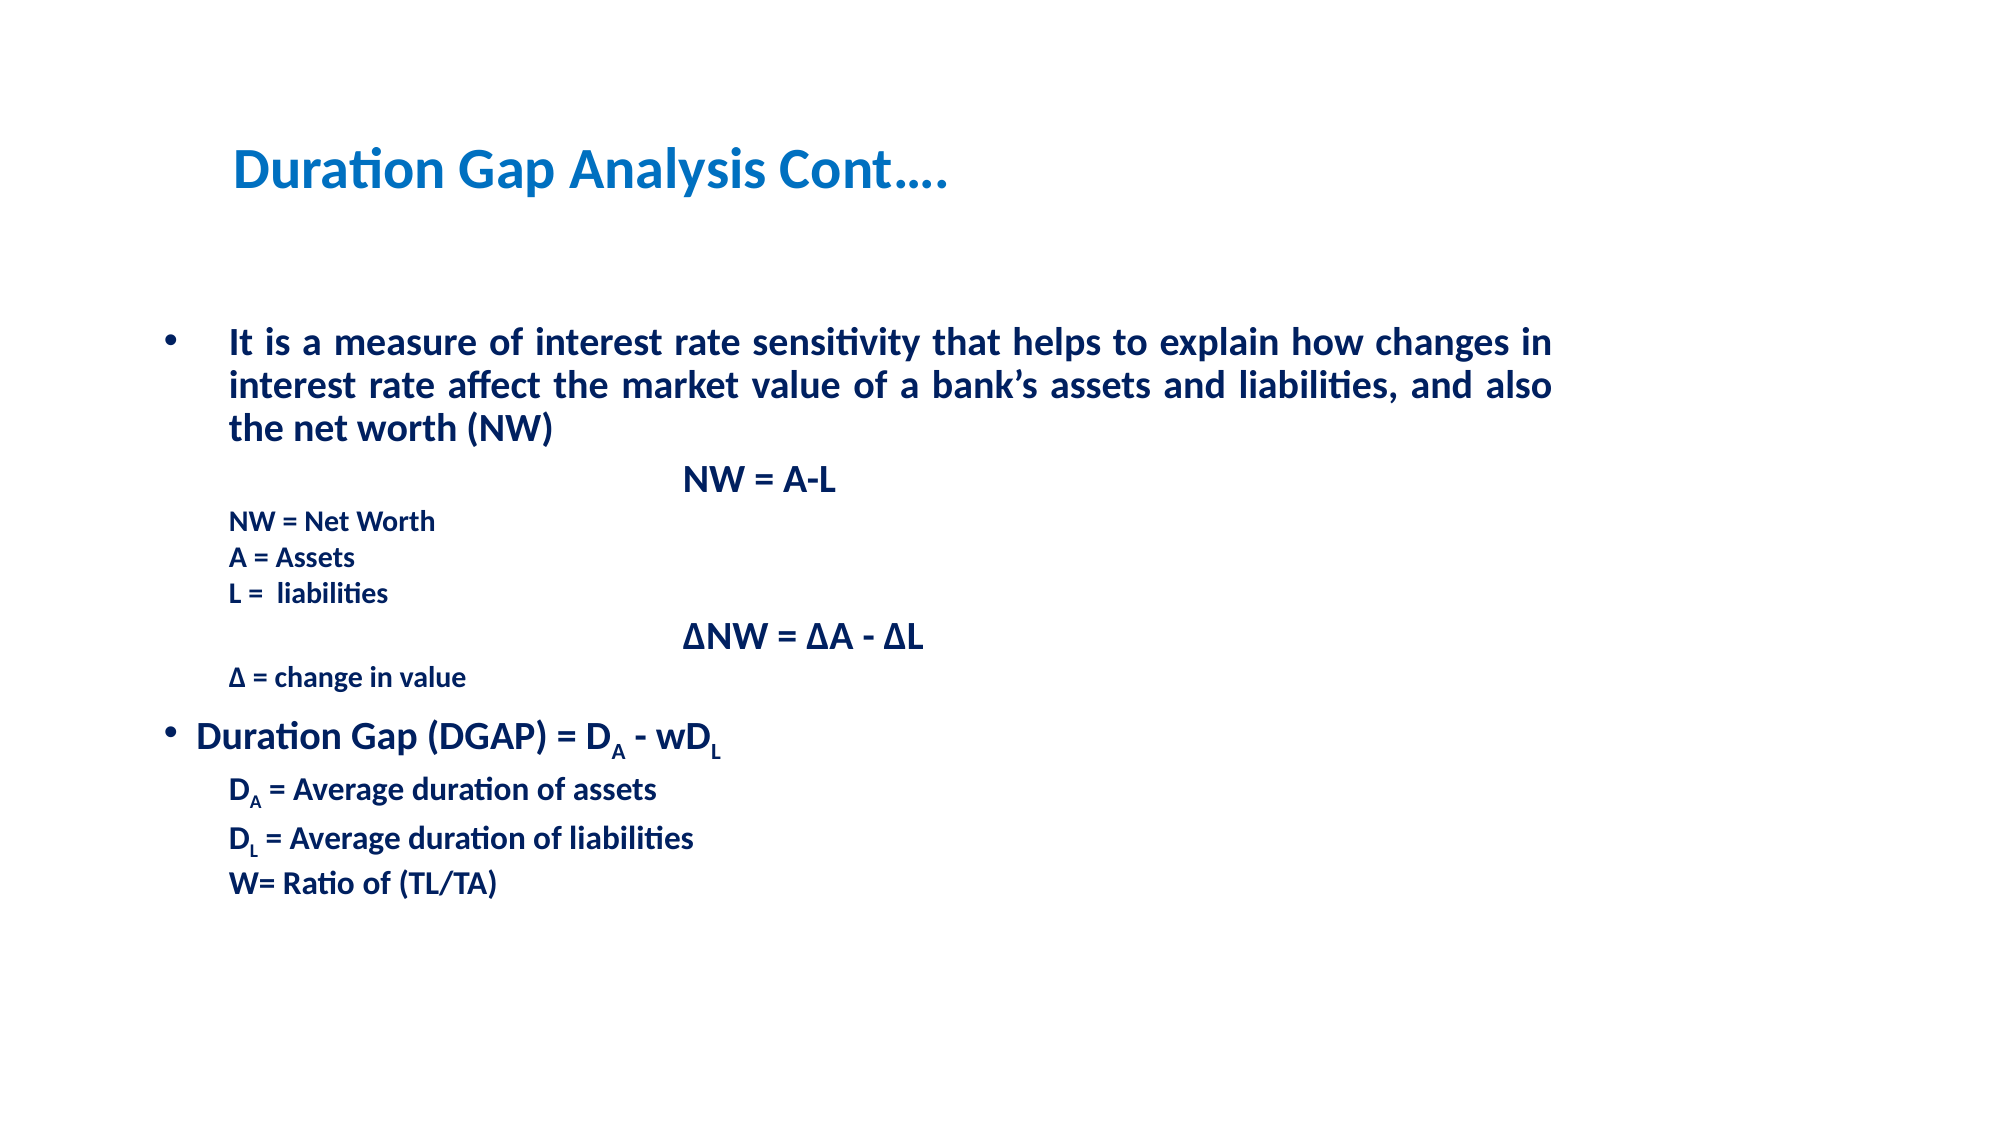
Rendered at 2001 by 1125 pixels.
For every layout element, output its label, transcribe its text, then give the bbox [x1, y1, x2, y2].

title Duration Gap Analysis Cont…. [218, 105, 1944, 235]
list It is a measure of interest rate sensitivity that helps to explain how changes in interest rate affect the market value of a bank’s assets and liabilities, and also the net worth (NW) NW = A-L NW = Net Worth A = Assets L = liabilities ∆NW = ∆A - ∆L ∆ = change in value Duration Gap (DGAP) = DA - wDL DA = Average duration of assets DL = Average duration of liabilities W= Ratio of (TL/TA) [149, 313, 1570, 910]
